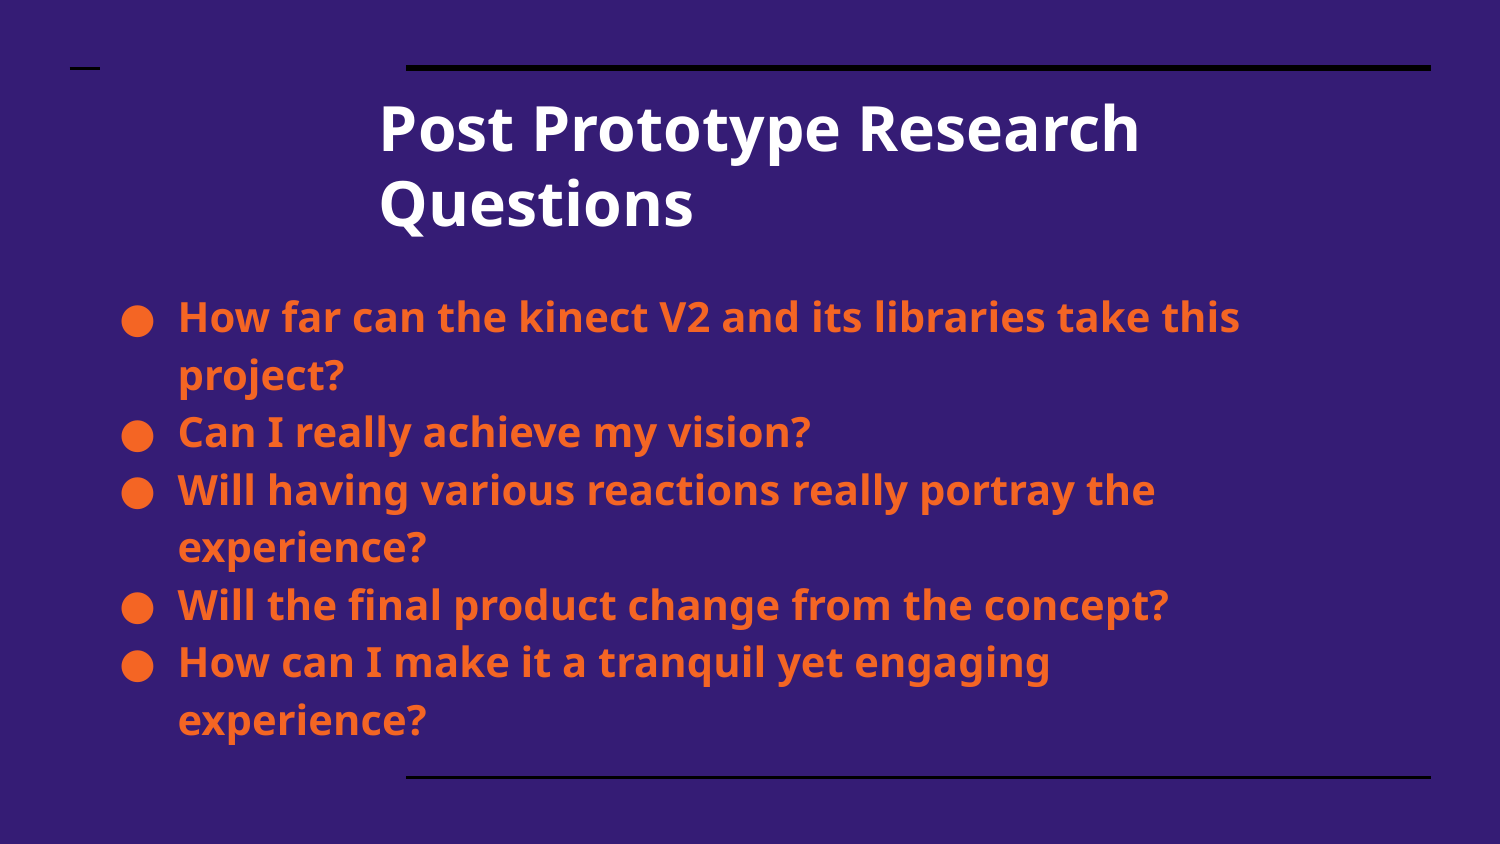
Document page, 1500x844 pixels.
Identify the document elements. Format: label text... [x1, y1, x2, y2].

title Post Prototype Research Questions [363, 73, 1450, 178]
list How far can the kinect V2 and its libraries take this project? Can I really achieve my vision? Will having various reactions really portray the experience? Will the final product change from the concept? How can I make it a tranquil yet engaging experience? [87, 268, 1327, 644]
